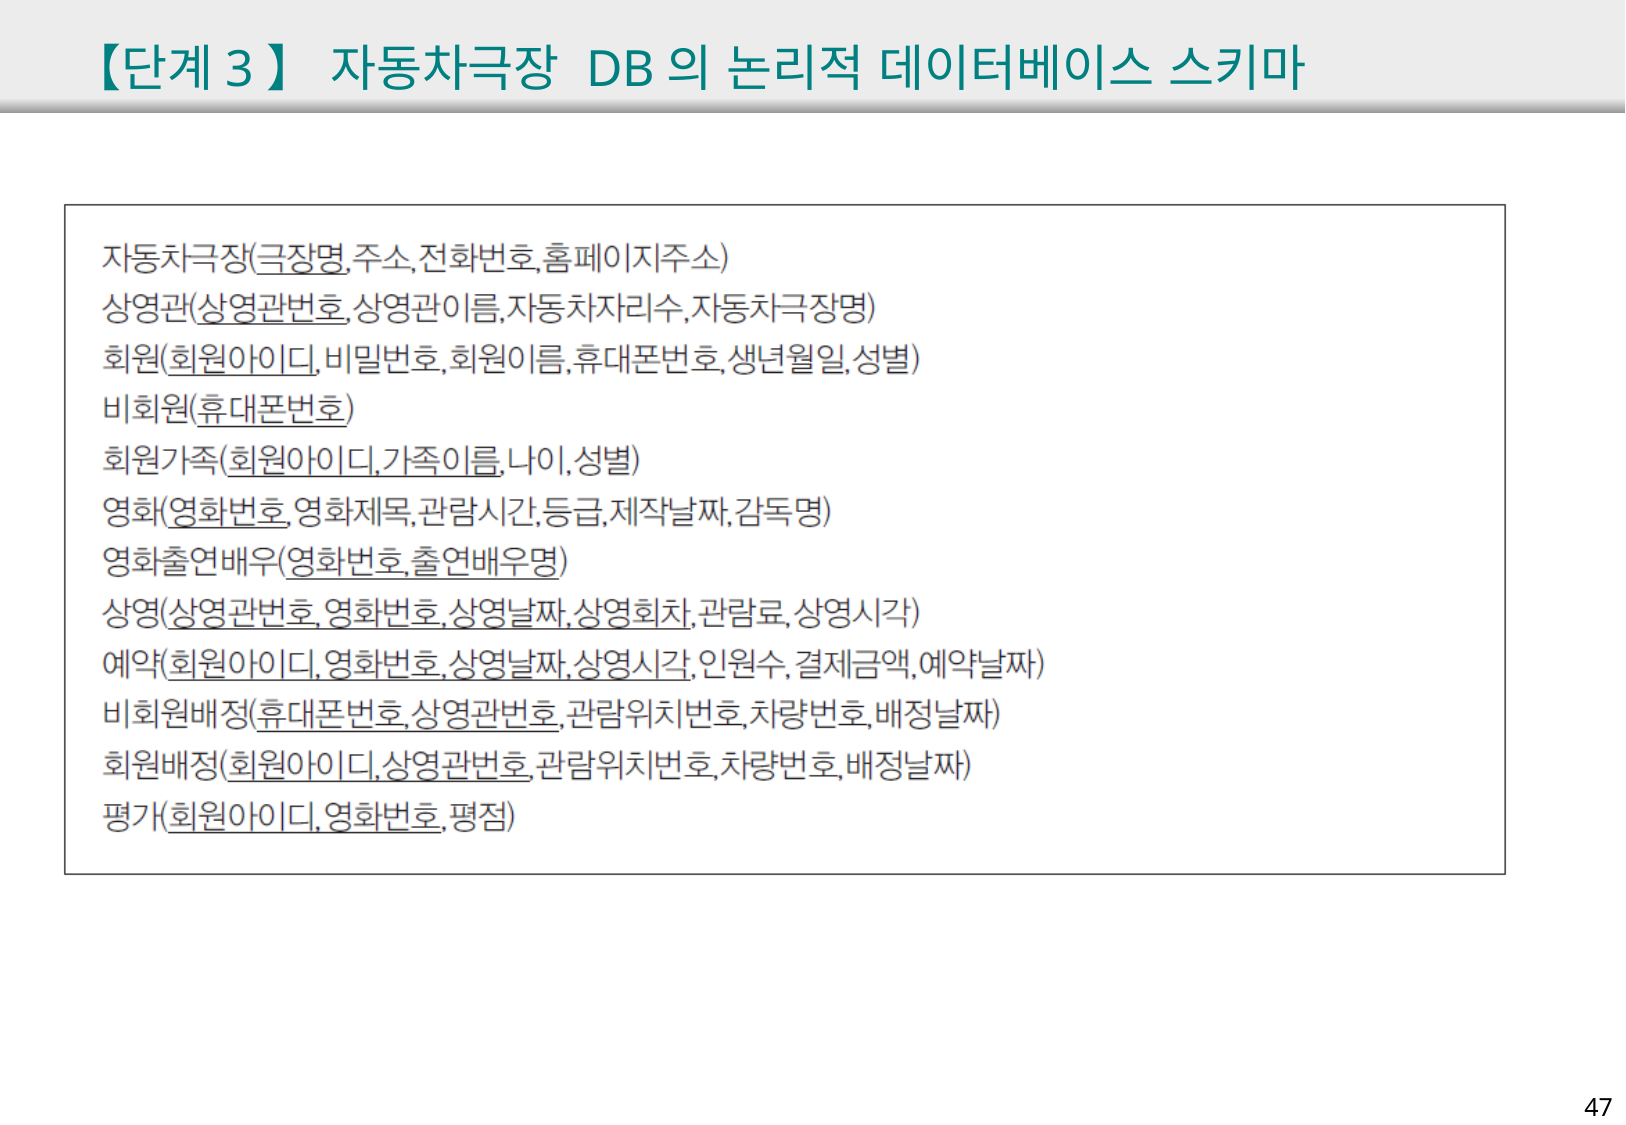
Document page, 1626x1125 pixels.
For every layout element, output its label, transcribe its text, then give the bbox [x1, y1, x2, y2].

picture [56, 195, 1513, 883]
title 【단계3】 자동차극장 DB의 논리적 데이터베이스 스키마 [56, 18, 1545, 115]
